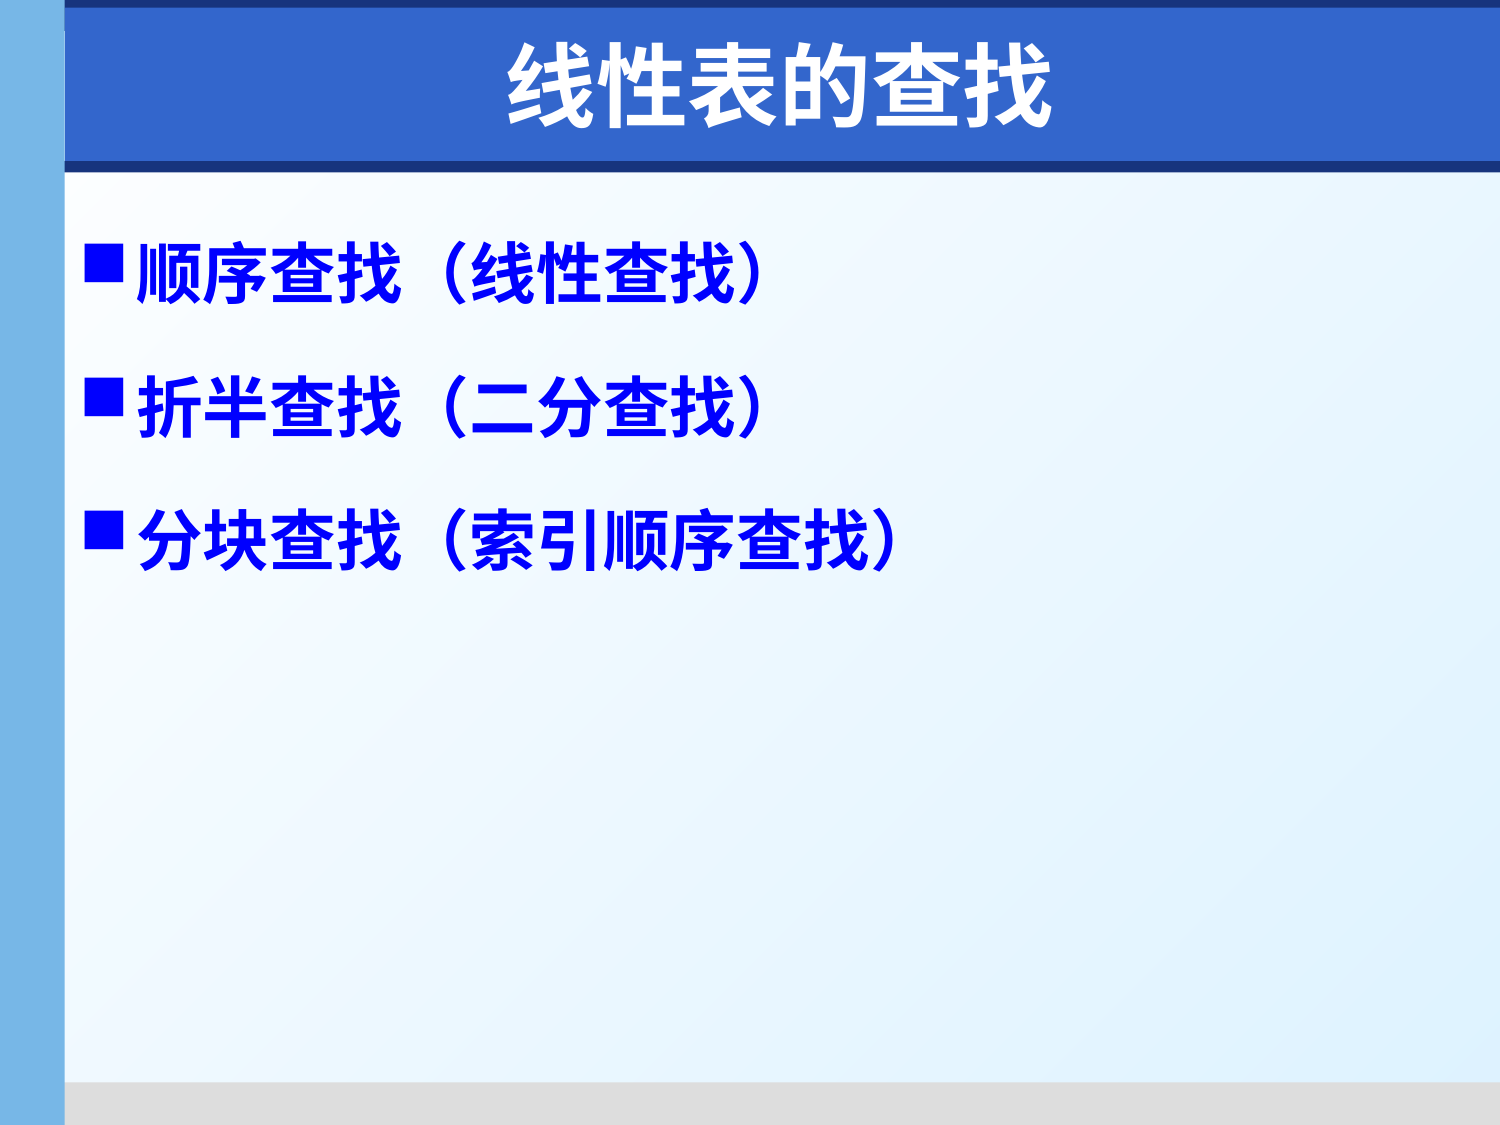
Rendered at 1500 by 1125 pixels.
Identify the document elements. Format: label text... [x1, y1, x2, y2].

list 顺序查找（线性查找） 折半查找（二分查找） 分块查找（索引顺序查找） [64, 184, 1471, 1071]
title 线性表的查找 [88, 19, 1471, 149]
